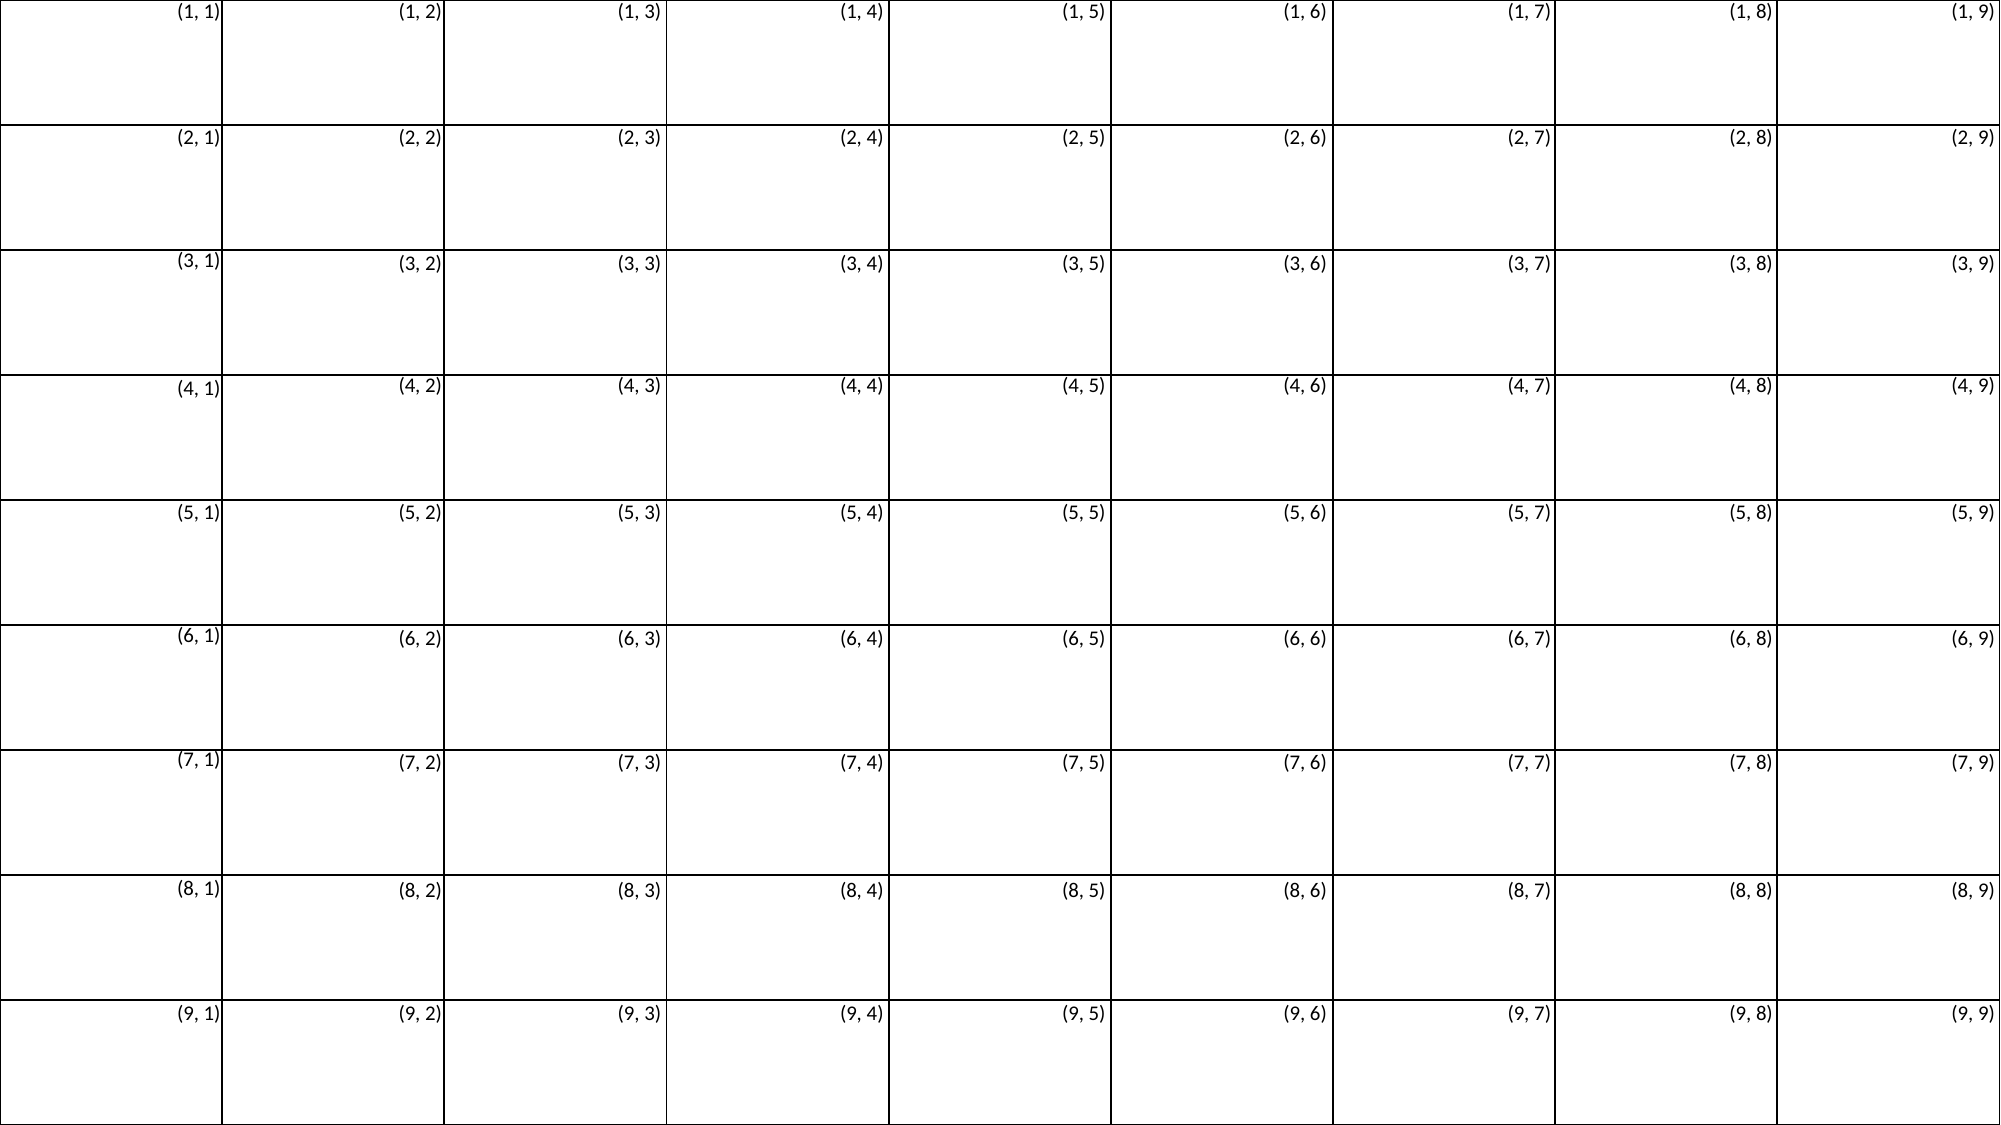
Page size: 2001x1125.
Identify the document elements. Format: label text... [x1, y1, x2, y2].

text_box (8, 1) [157, 867, 241, 907]
text_box (7, 6) [1263, 740, 1347, 781]
text_box (6, 7) [1487, 617, 1571, 658]
text_box (1, 6) [1263, 0, 1347, 31]
text_box (6, 4) [820, 617, 904, 658]
text_box (7, 4) [820, 740, 904, 781]
text_box (9, 8) [1709, 991, 1793, 1032]
text_box (4, 9) [1931, 364, 2000, 405]
text_box (1, 8) [1709, 0, 1793, 31]
text_box (2, 3) [597, 116, 681, 156]
text_box (7, 5) [1042, 740, 1126, 781]
text_box (8, 5) [1042, 868, 1126, 909]
text_box (7, 2) [378, 740, 462, 781]
text_box (1, 5) [1042, 0, 1126, 31]
text_box (3, 7) [1487, 242, 1571, 283]
text_box (9, 1) [157, 991, 241, 1032]
text_box (8, 2) [378, 868, 462, 909]
text_box (8, 6) [1263, 868, 1347, 909]
text_box (5, 3) [597, 490, 681, 531]
text_box (9, 9) [1931, 991, 2000, 1032]
text_box (7, 9) [1931, 740, 2000, 781]
text_box (2, 2) [378, 116, 462, 156]
text_box (5, 2) [378, 490, 462, 531]
text_box (2, 5) [1042, 116, 1126, 156]
text_box (4, 8) [1709, 364, 1793, 405]
text_box (4, 5) [1042, 364, 1126, 405]
text_box (3, 6) [1263, 242, 1347, 283]
text_box (6, 3) [597, 617, 681, 658]
text_box (6, 2) [378, 617, 462, 658]
text_box (2, 7) [1487, 116, 1571, 156]
text_box (1, 9) [1931, 0, 2000, 31]
text_box (7, 7) [1487, 740, 1571, 781]
text_box (6, 8) [1709, 617, 1793, 658]
text_box (8, 7) [1487, 868, 1571, 909]
text_box (3, 5) [1042, 242, 1126, 283]
text_box (4, 6) [1263, 364, 1347, 405]
text_box (2, 8) [1709, 116, 1793, 156]
text_box (1, 2) [378, 0, 462, 31]
text_box (5, 1) [157, 490, 241, 531]
text_box (1, 7) [1487, 0, 1571, 31]
text_box (5, 9) [1931, 490, 2000, 531]
text_box (9, 4) [820, 991, 904, 1032]
text_box (2, 4) [820, 116, 904, 156]
text_box (3, 4) [820, 242, 904, 283]
text_box (8, 4) [820, 868, 904, 909]
text_box (4, 1) [157, 367, 241, 408]
text_box (7, 8) [1709, 740, 1793, 781]
text_box (7, 1) [157, 737, 241, 778]
text_box (9, 6) [1263, 991, 1347, 1032]
text_box (9, 7) [1487, 991, 1571, 1032]
text_box (3, 3) [597, 242, 681, 283]
text_box (6, 9) [1931, 617, 2000, 658]
text_box (2, 9) [1931, 116, 2000, 156]
text_box (3, 1) [157, 239, 241, 280]
text_box (1, 4) [820, 0, 904, 31]
text_box (4, 7) [1487, 364, 1571, 405]
text_box (9, 3) [597, 991, 681, 1032]
text_box (1, 1) [157, 0, 241, 31]
text_box (5, 5) [1042, 490, 1126, 531]
text_box (2, 1) [157, 115, 241, 156]
text_box (8, 9) [1931, 868, 2000, 909]
text_box (2, 6) [1263, 116, 1347, 156]
text_box (5, 8) [1709, 490, 1793, 531]
text_box (5, 4) [820, 490, 904, 531]
text_box (8, 8) [1709, 868, 1793, 909]
text_box (6, 5) [1042, 617, 1126, 658]
text_box (6, 1) [157, 614, 241, 654]
text_box (6, 6) [1263, 617, 1347, 658]
text_box (3, 9) [1931, 242, 2000, 283]
text_box (3, 2) [378, 242, 462, 283]
text_box (3, 8) [1709, 242, 1793, 283]
text_box (8, 3) [597, 868, 681, 909]
text_box (9, 5) [1042, 991, 1126, 1032]
text_box (4, 3) [597, 364, 681, 405]
text_box (5, 6) [1263, 490, 1347, 531]
text_box (5, 7) [1487, 490, 1571, 531]
text_box (4, 2) [378, 364, 462, 405]
text_box (9, 2) [378, 991, 462, 1032]
text_box (1, 3) [597, 0, 681, 31]
text_box (4, 4) [820, 364, 904, 405]
text_box (7, 3) [597, 740, 681, 781]
